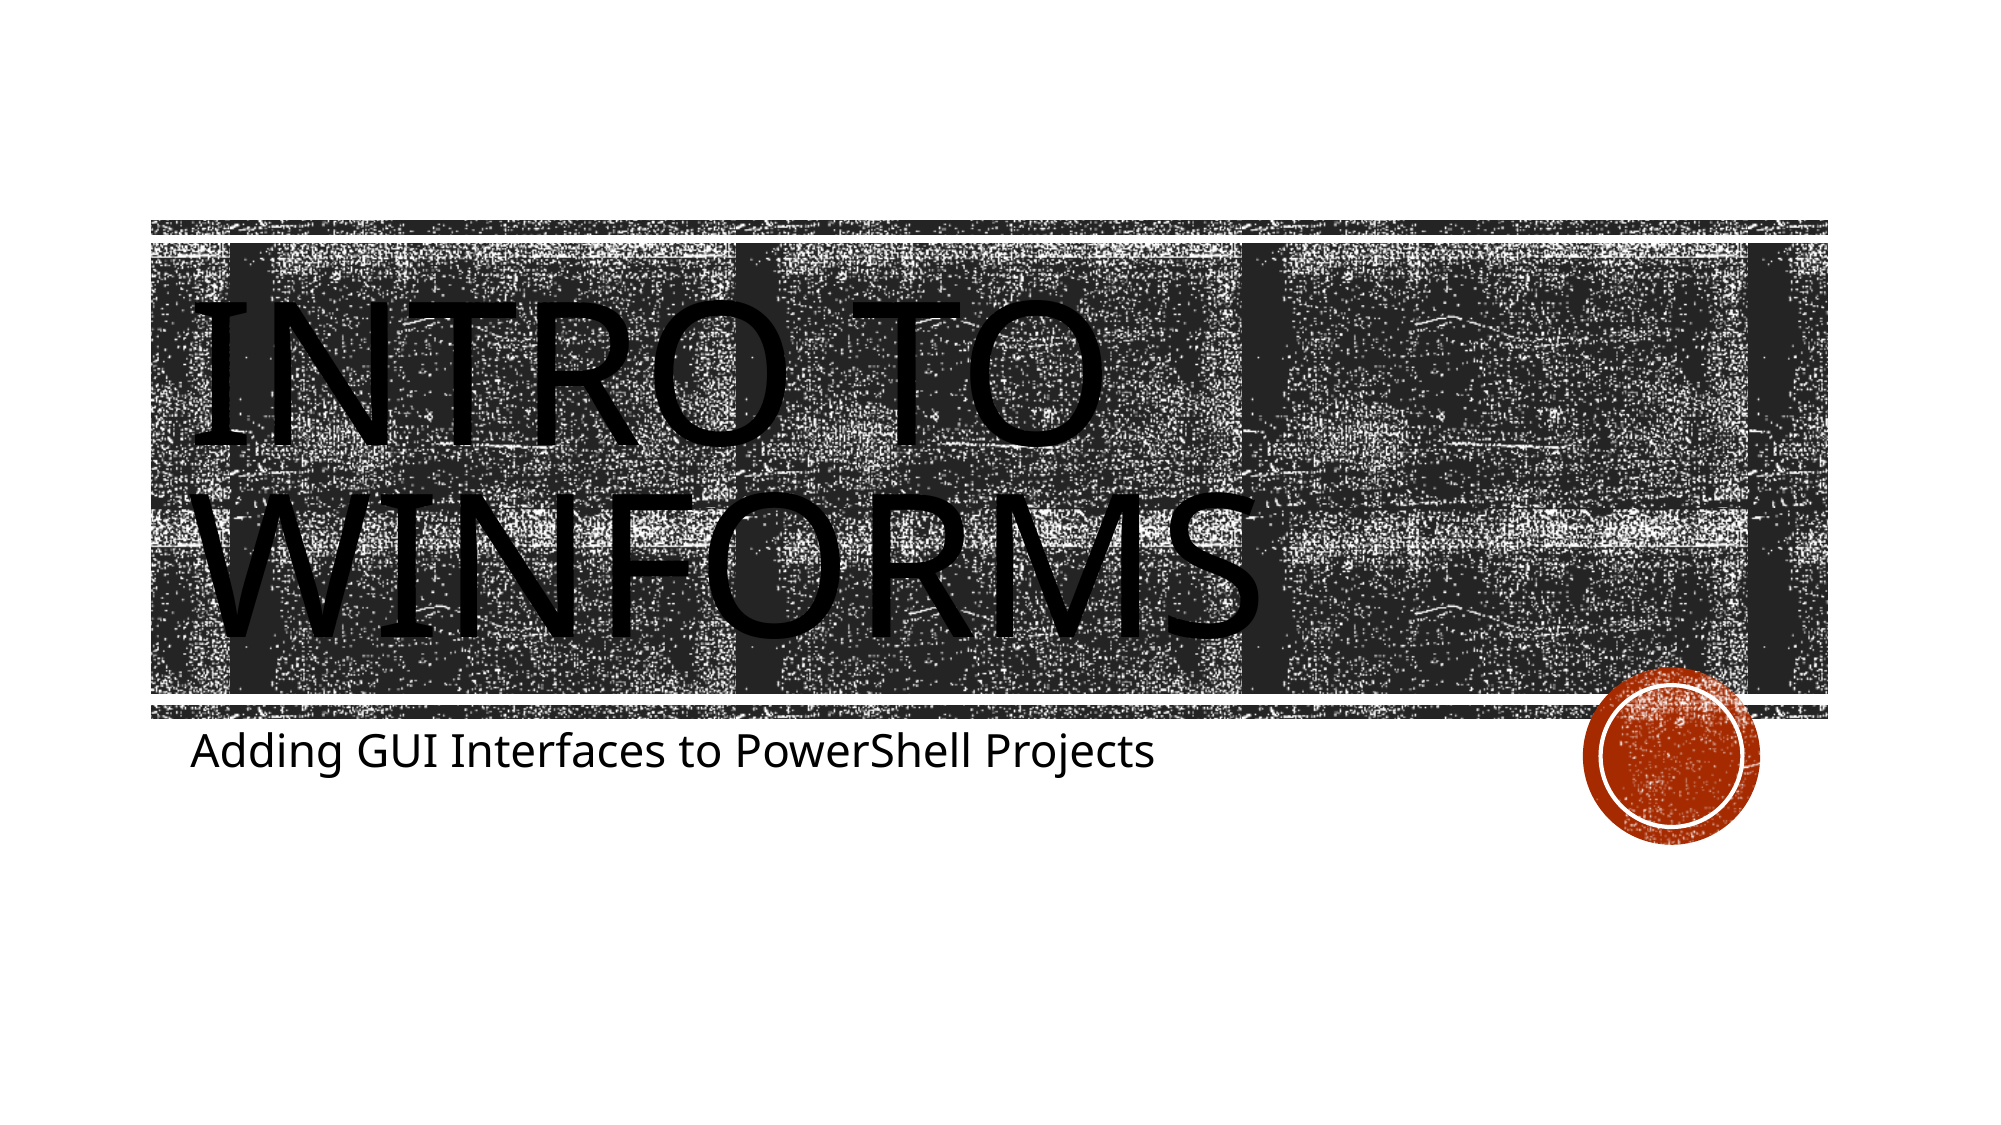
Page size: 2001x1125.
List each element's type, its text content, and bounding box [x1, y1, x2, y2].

title Intro to Winforms [172, 234, 1808, 733]
subtitle Adding GUI Interfaces to PowerShell Projects [175, 720, 1498, 896]
